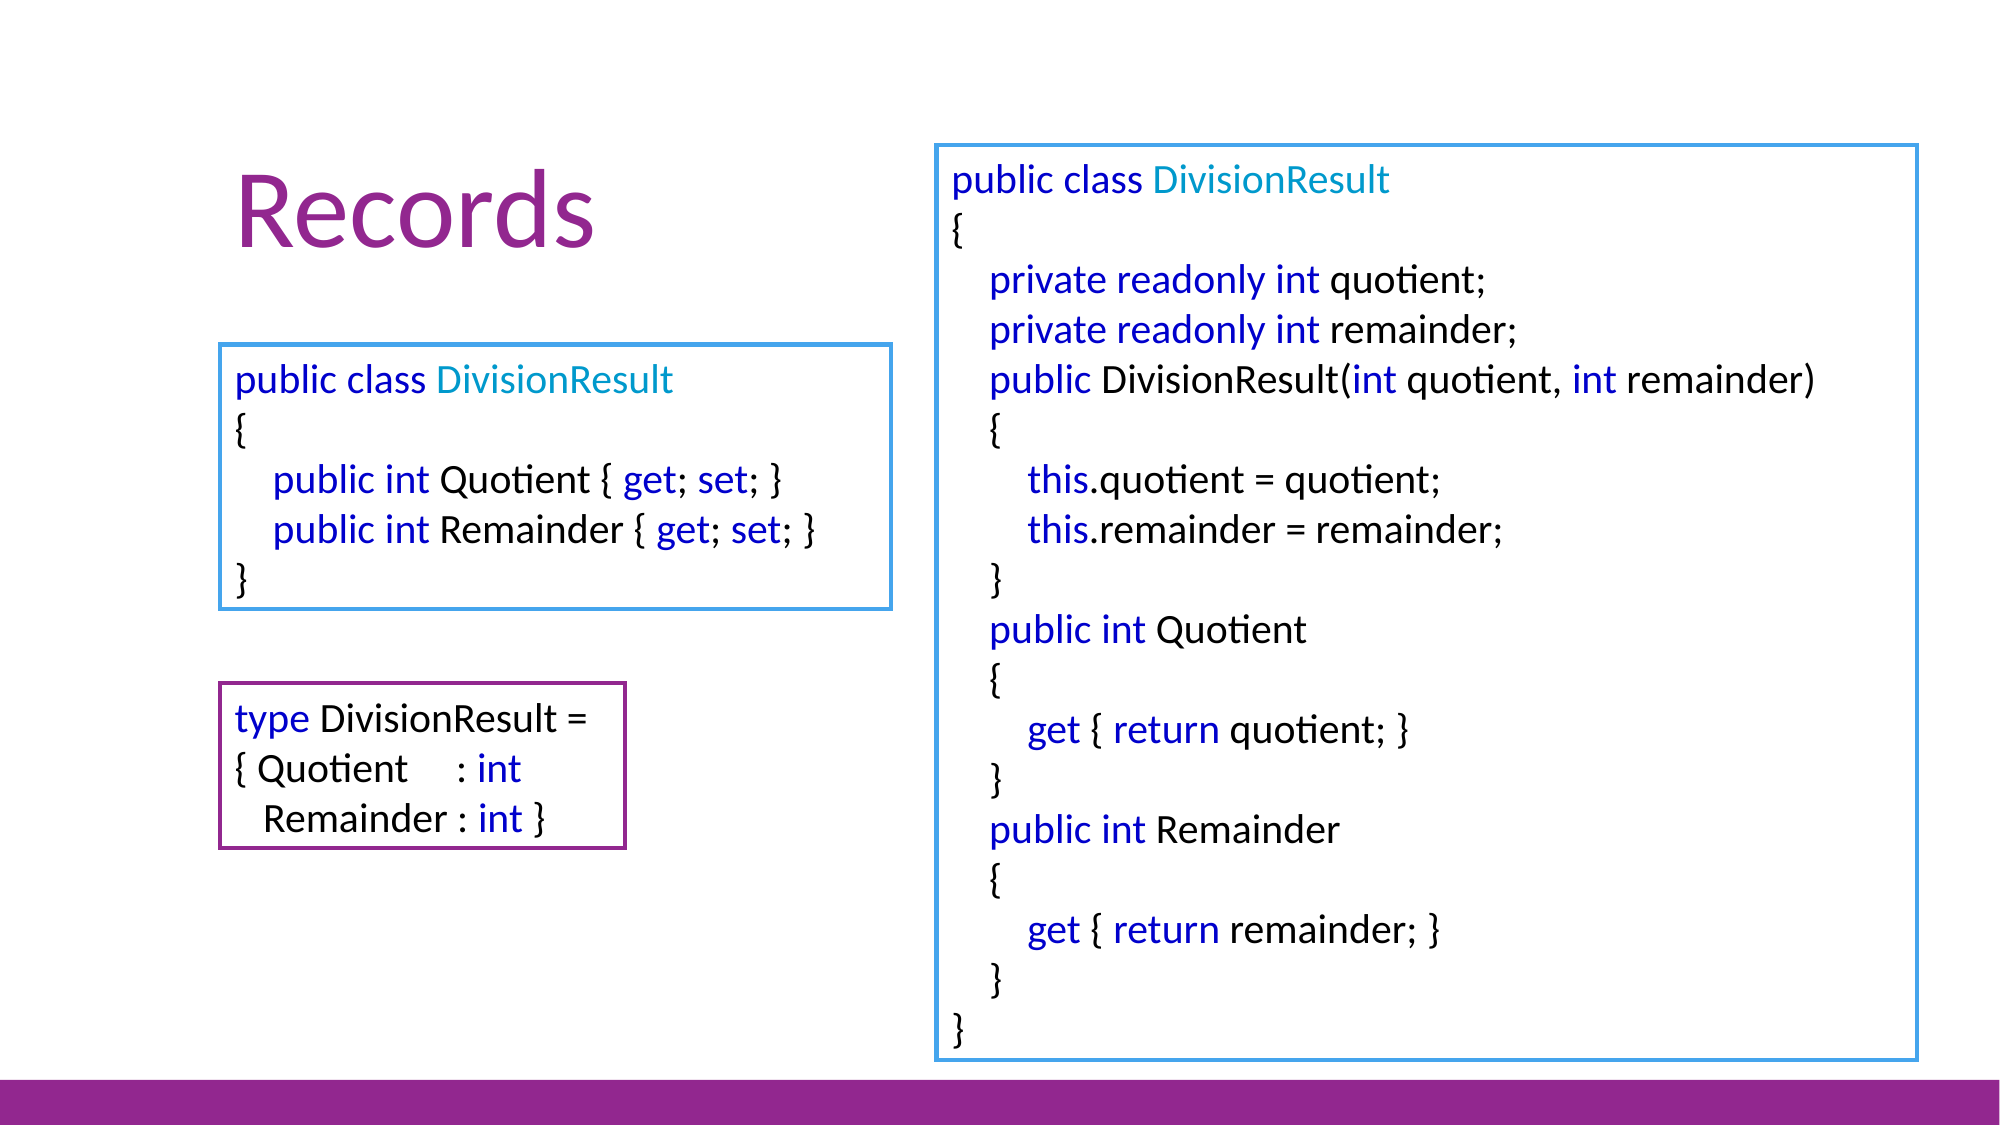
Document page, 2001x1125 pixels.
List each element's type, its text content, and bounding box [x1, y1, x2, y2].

title Records [219, 76, 1780, 279]
text_box public class DivisionResult { public int Quotient { get; set; } public int Remainder { get; set; } } [219, 343, 892, 610]
text_box type DivisionResult = { Quotient : int Remainder : int } [219, 682, 626, 849]
text_box public class DivisionResult { private readonly int quotient; private readonly int remainder; public DivisionResult(int quotient, int remainder) { this.quotient = quotient; this.remainder = remainder; } public int Quotient { get { return quotient; } } public int Remainder { get { return remainder; } } } [935, 144, 1918, 1061]
